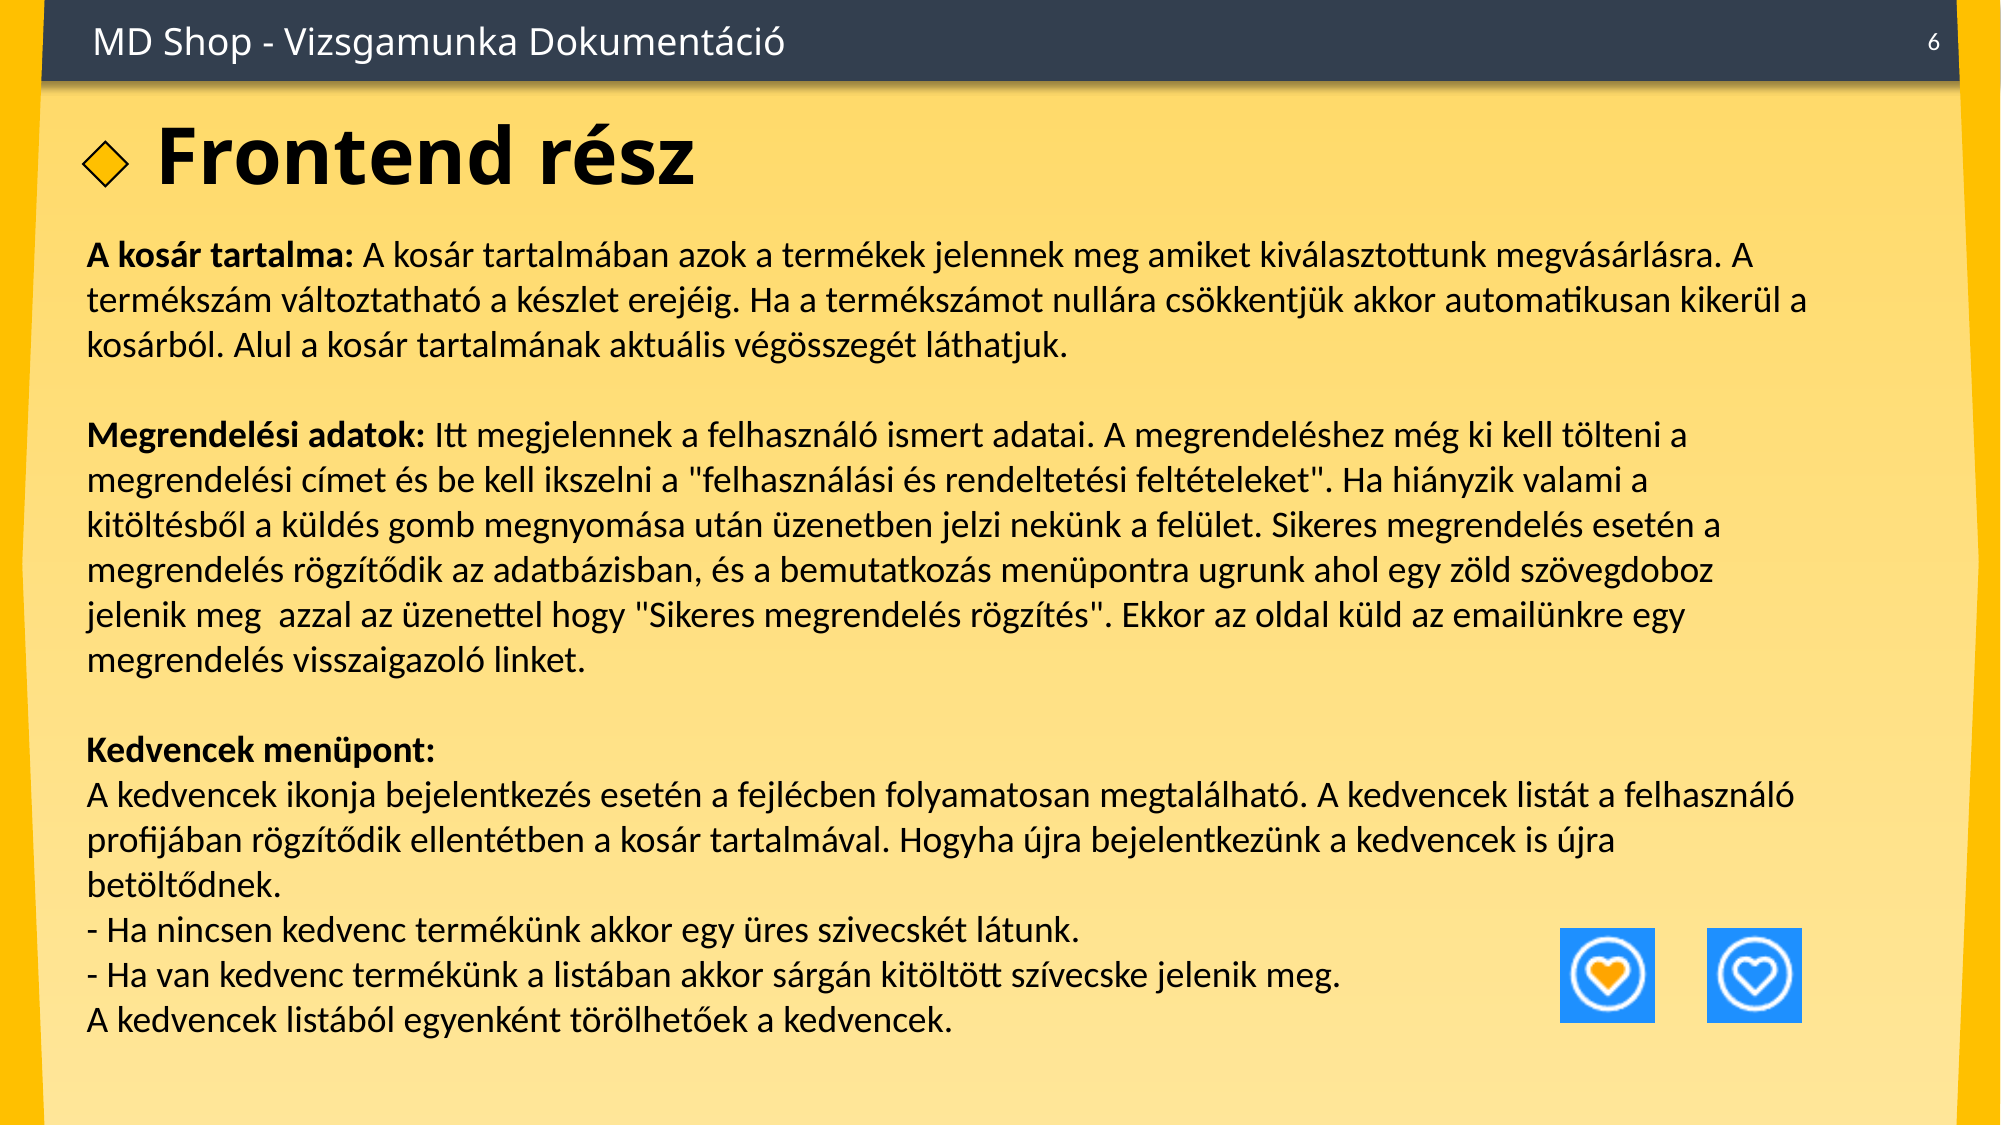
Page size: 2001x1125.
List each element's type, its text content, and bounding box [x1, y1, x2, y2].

picture [1707, 928, 1802, 1023]
text_box A kosár tartalma: A kosár tartalmában azok a termékek jelennek meg amiket kiválasztottunk megvásárlásra. A termékszám változtatható a készlet erejéig. Ha a termékszámot nullára csökkentjük akkor automatikusan kikerül a kosárból. Alul a kosár tartalmának aktuális végösszegét láthatjuk. Megrendelési adatok: Itt megjelennek a felhasználó ismert adatai. A megrendeléshez még ki kell tölteni a megrendelési címet és be kell ikszelni a "felhasználási és rendeltetési feltételeket". Ha hiányzik valami a kitöltésből a küldés gomb megnyomása után üzenetben jelzi nekünk a felület. Sikeres megrendelés esetén a megrendelés rögzítődik az adatbázisban, és a bemutatkozás menüpontra ugrunk ahol egy zöld szövegdoboz jelenik meg azzal az üzenettel hogy "Sikeres megrendelés rögzítés". Ekkor az oldal küld az emailünkre egy megrendelés visszaigazoló linket. Kedvencek menüpont: A kedvencek ikonja bejelentkezés esetén a fejlécben folyamatosan megtalálható. A kedvencek listát a felhasználó profijában rögzítődik ellentétben a kosár tartalmával. Hogyha újra bejelentkezünk a kedvencek is újra betöltődnek. - Ha nincsen kedvenc termékünk akkor egy üres szivecskét látunk. - Ha van kedvenc termékünk a listában akkor sárgán kitöltött szívecske jelenik meg. A kedvencek listából egyenként törölhetőek a kedvencek. [71, 222, 1832, 1047]
title Frontend rész [140, 109, 1931, 210]
picture [1560, 928, 1655, 1023]
